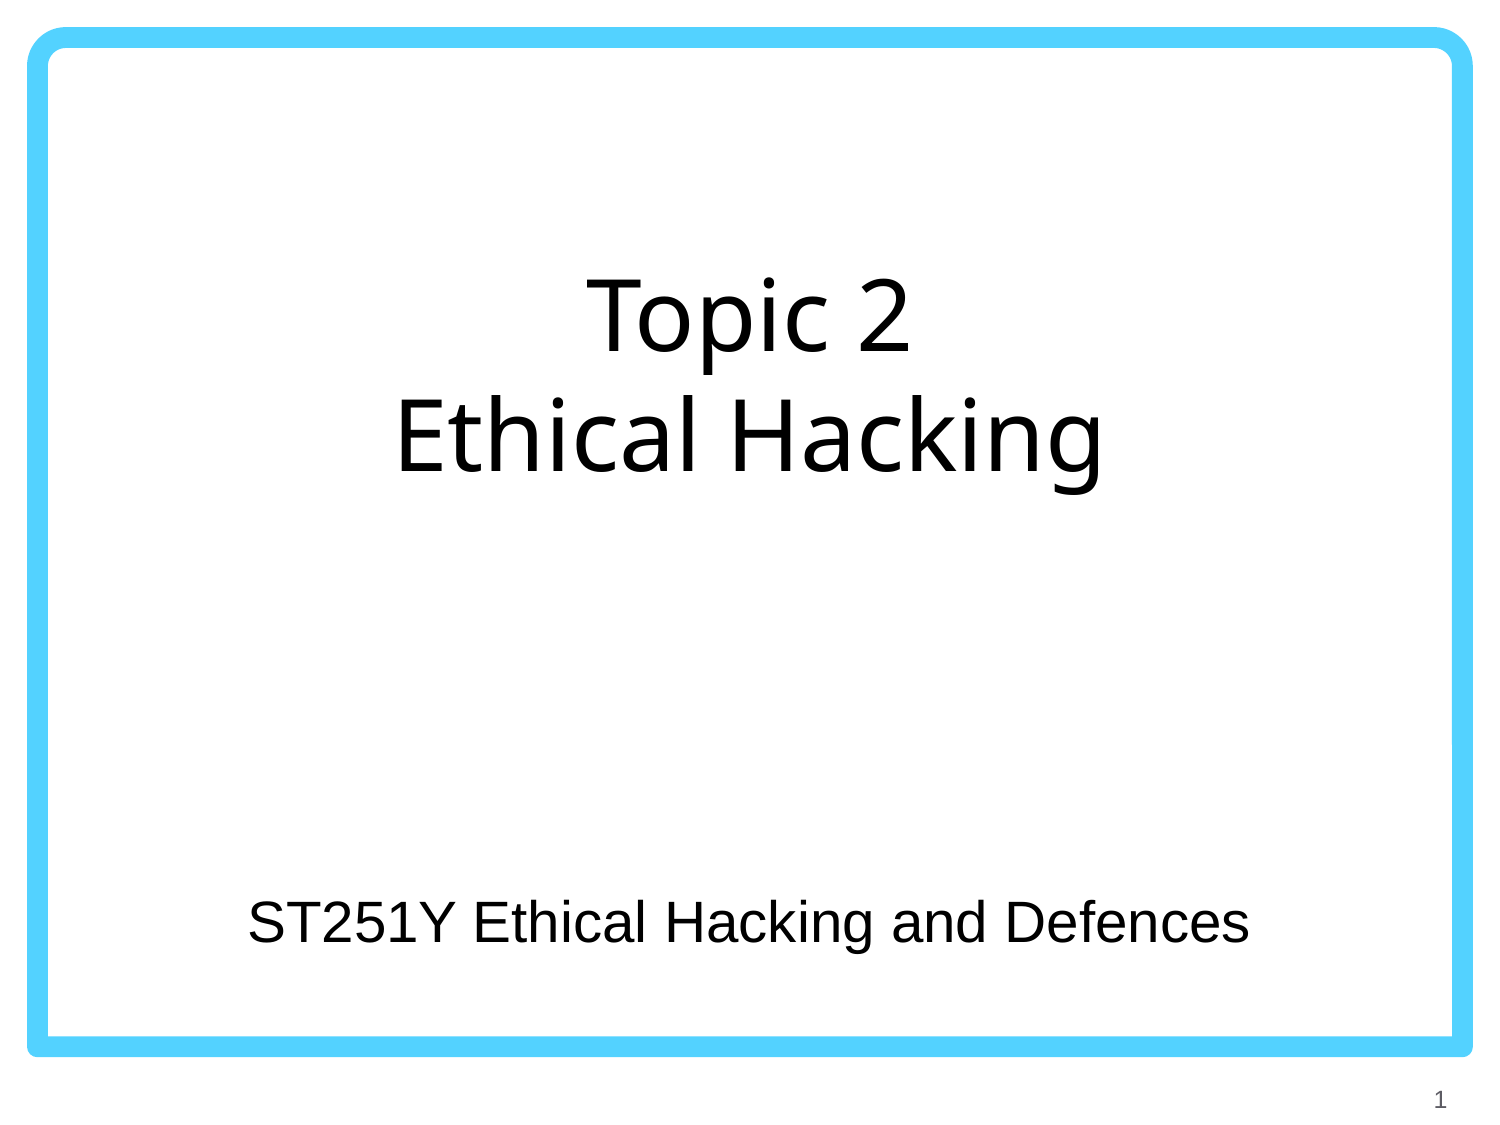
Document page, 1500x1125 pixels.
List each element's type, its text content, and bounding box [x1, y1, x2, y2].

subtitle ST251Y Ethical Hacking and Defences [50, 787, 1450, 1050]
slide_number 1 [1125, 1074, 1463, 1123]
title Topic 2 Ethical Hacking [99, 87, 1400, 776]
